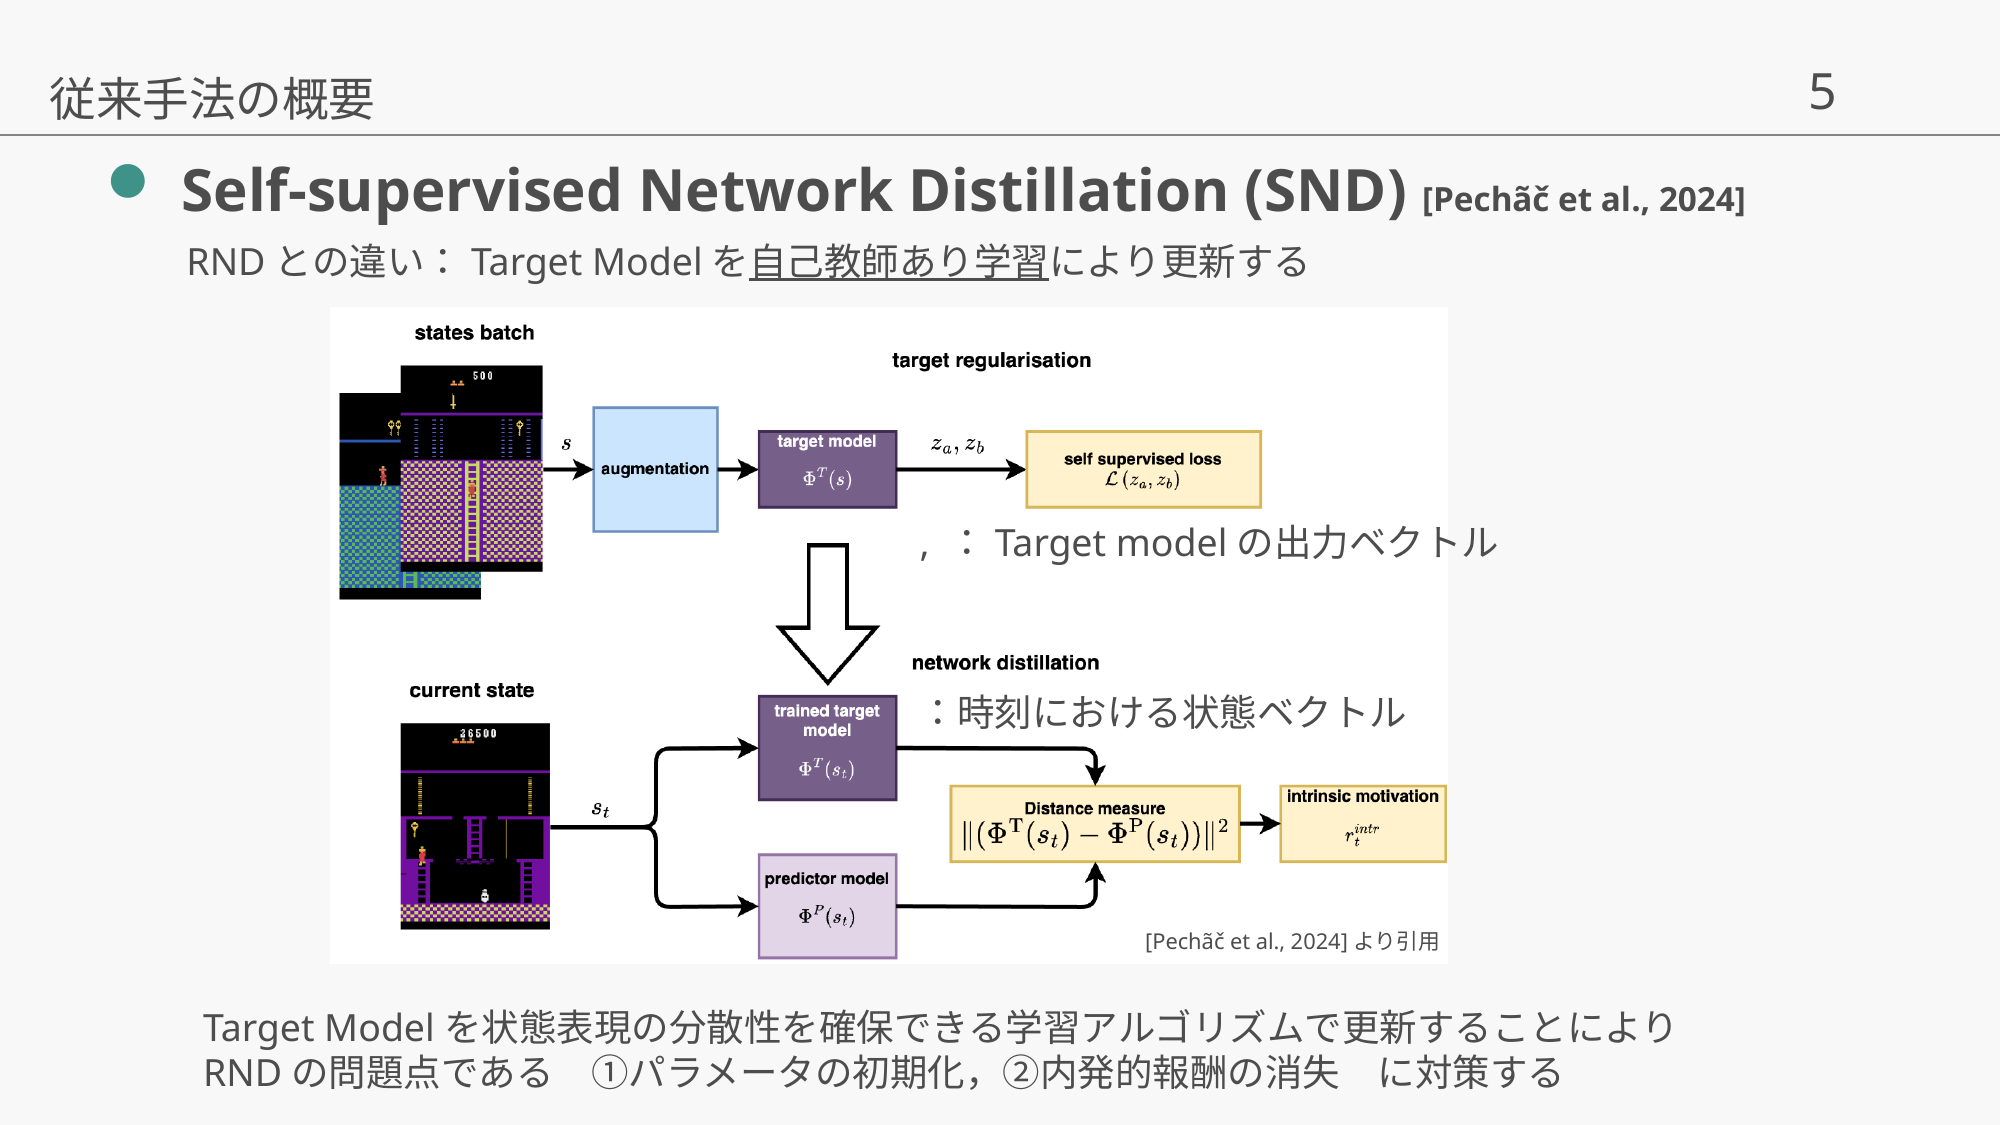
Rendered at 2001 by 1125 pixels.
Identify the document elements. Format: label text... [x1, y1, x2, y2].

text_box RNDとの違い：Target Modelを自己教師あり学習により更新する [171, 230, 1513, 290]
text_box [330, 307, 1580, 964]
list Self-supervised Network Distillation (SND) [Pechãč et al., 2024] [91, 138, 1913, 1069]
list 従来手法の概要 [34, 57, 1914, 135]
text_box Target Modelを状態表現の分散性を確保できる学習アルゴリズムで更新することにより RNDの問題点である ①パラメータの初期化，②内発的報酬の消失 に対策する [188, 996, 1926, 1101]
